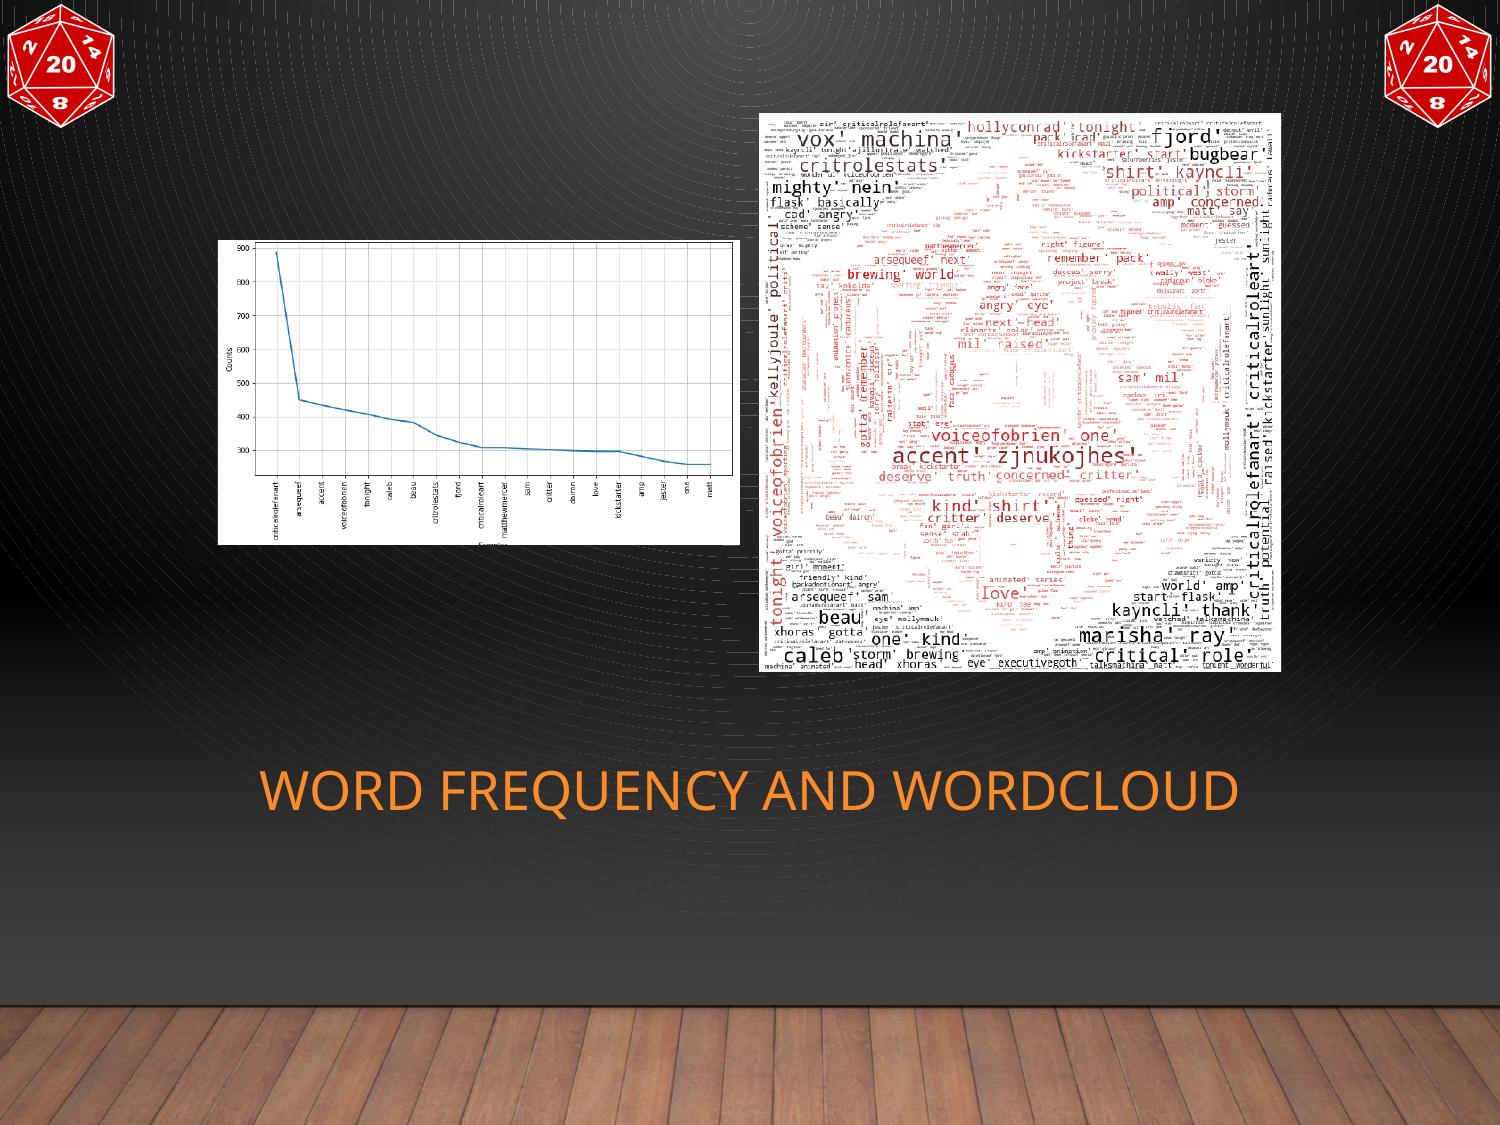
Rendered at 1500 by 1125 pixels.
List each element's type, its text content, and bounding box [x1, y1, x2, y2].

picture [758, 112, 1282, 672]
picture [1376, 0, 1500, 133]
title Word frequency and Wordcloud [218, 731, 1282, 822]
picture [217, 240, 740, 545]
text_box [0, 593, 1500, 1005]
picture [0, 0, 123, 133]
picture [0, 1008, 1500, 1125]
